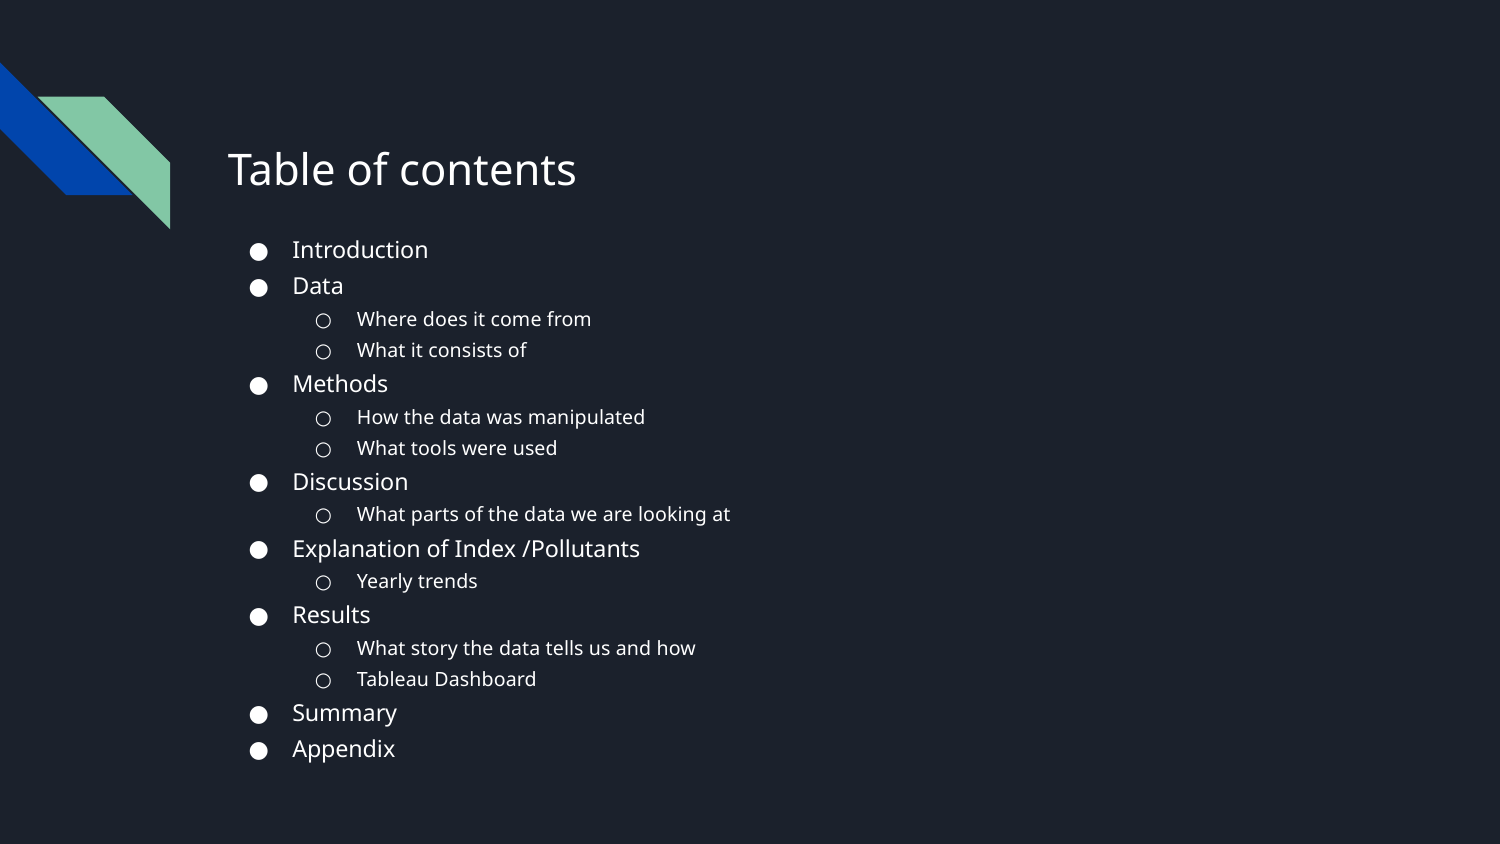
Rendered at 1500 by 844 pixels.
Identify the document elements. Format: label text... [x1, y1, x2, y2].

title Table of contents [212, 64, 1368, 214]
list Introduction Data Where does it come from What it consists of Methods How the data was manipulated What tools were used Discussion What parts of the data we are looking at Explanation of Index /Pollutants Yearly trends Results What story the data tells us and how Tableau Dashboard Summary Appendix [212, 214, 1368, 789]
